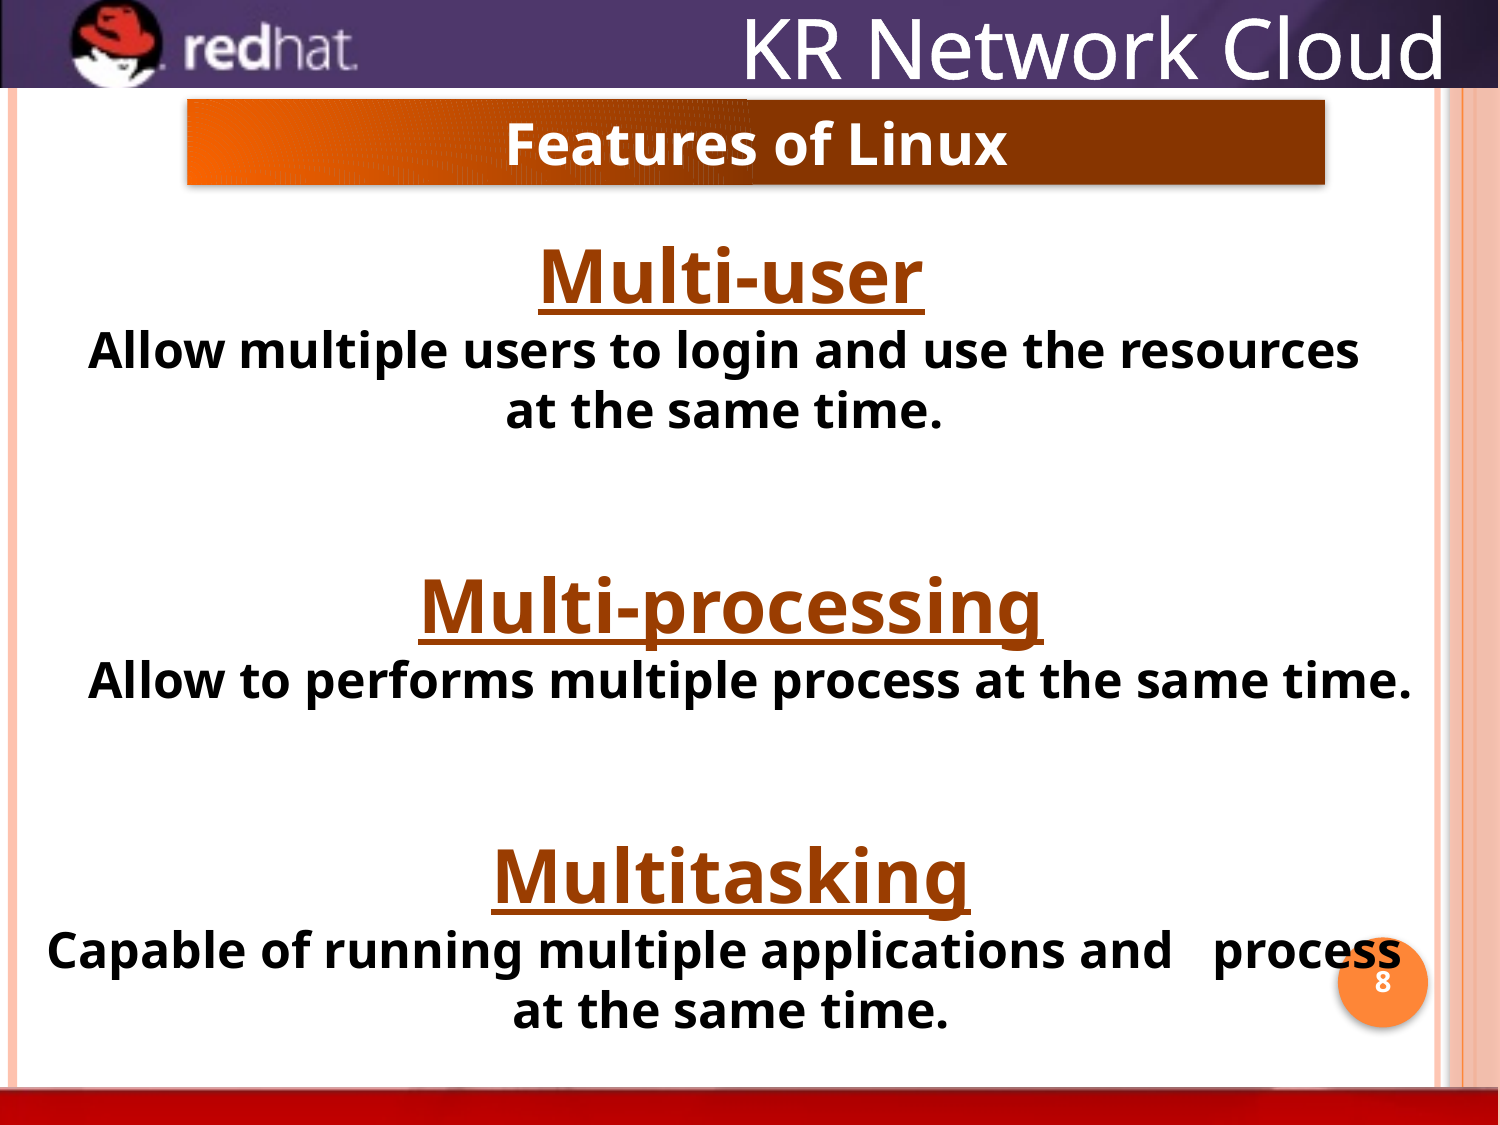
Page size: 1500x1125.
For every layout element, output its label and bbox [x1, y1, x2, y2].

text_box [0, 0, 1500, 1125]
